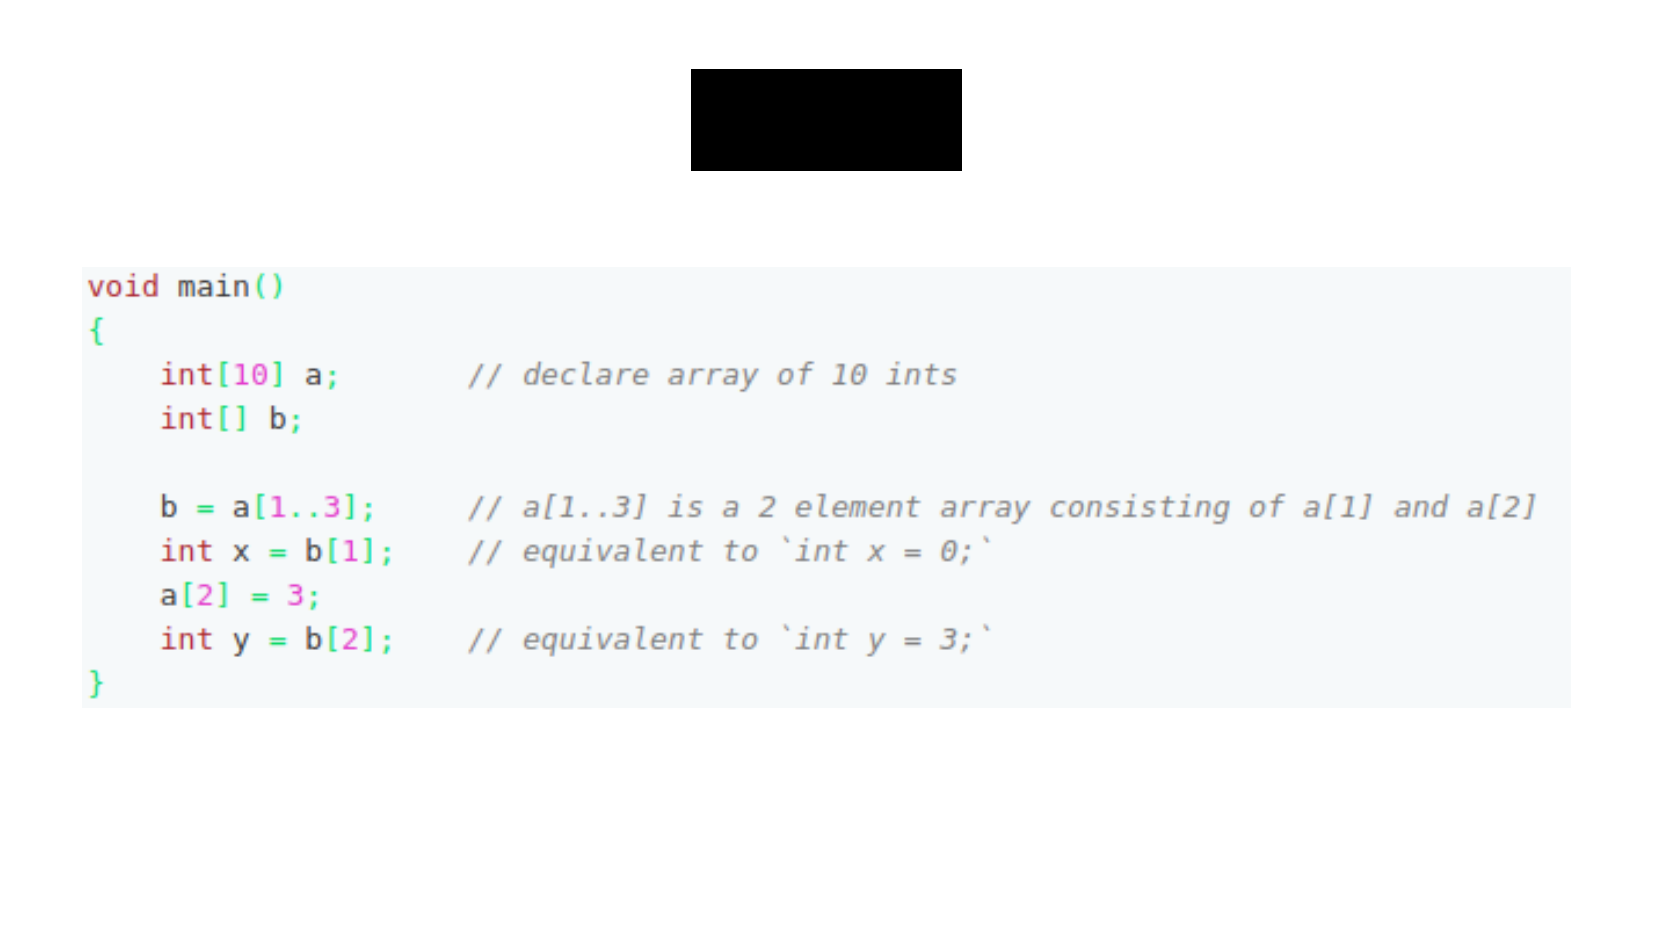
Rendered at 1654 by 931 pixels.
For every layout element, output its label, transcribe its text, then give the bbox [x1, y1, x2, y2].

picture [82, 266, 1571, 708]
title Slicing [82, 37, 1571, 193]
